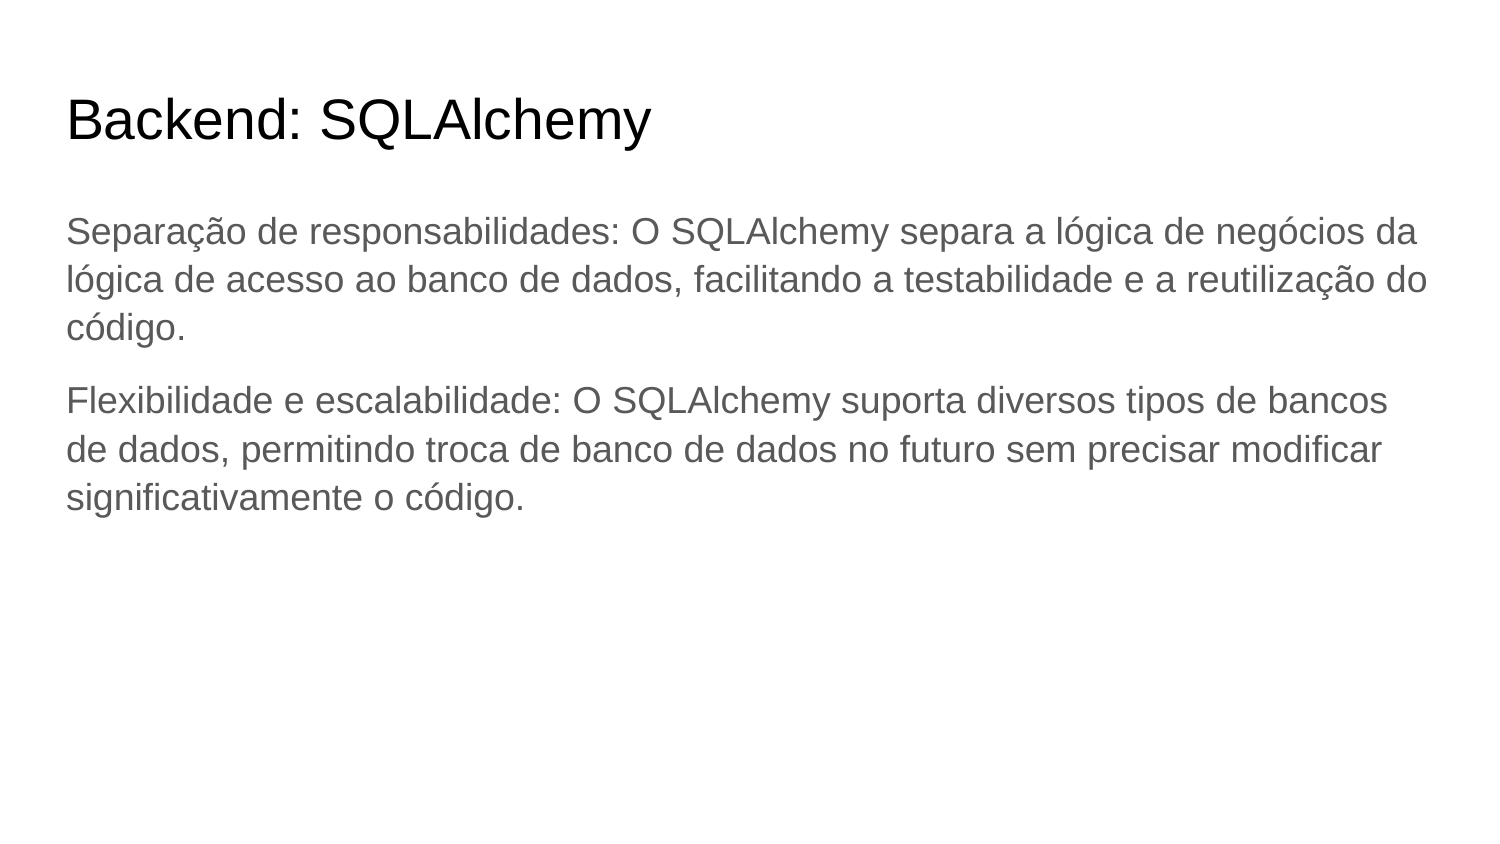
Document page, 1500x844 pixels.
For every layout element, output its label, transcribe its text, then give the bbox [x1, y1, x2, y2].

title Backend: SQLAlchemy [51, 72, 1449, 167]
list Separação de responsabilidades: O SQLAlchemy separa a lógica de negócios da lógica de acesso ao banco de dados, facilitando a testabilidade e a reutilização do código. Flexibilidade e escalabilidade: O SQLAlchemy suporta diversos tipos de bancos de dados, permitindo troca de banco de dados no futuro sem precisar modificar significativamente o código. [51, 189, 1449, 750]
